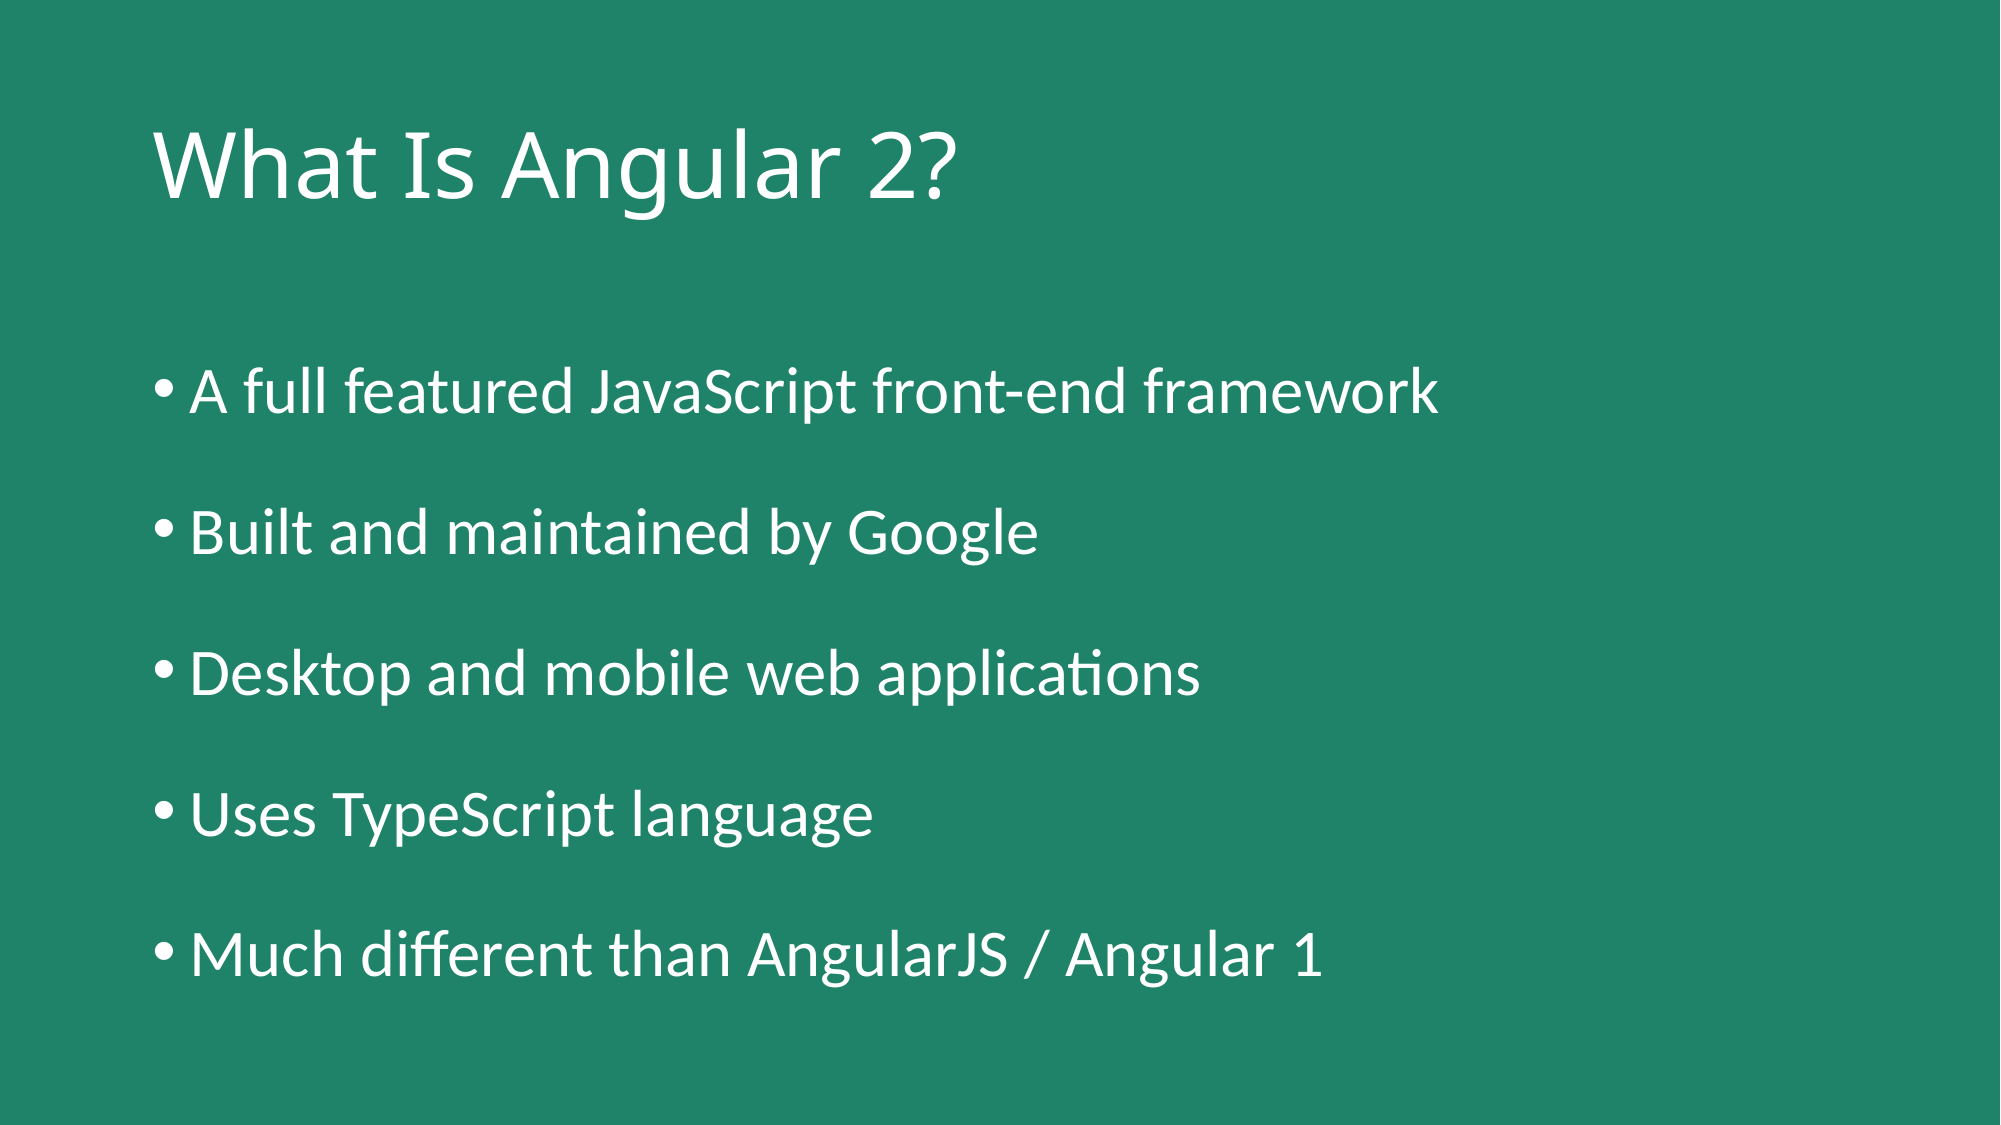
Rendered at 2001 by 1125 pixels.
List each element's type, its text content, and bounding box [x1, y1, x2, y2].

list A full featured JavaScript front-end framework Built and maintained by Google Desktop and mobile web applications Uses TypeScript language Much different than AngularJS / Angular 1 [137, 299, 1863, 1014]
title What Is Angular 2? [137, 59, 1863, 278]
